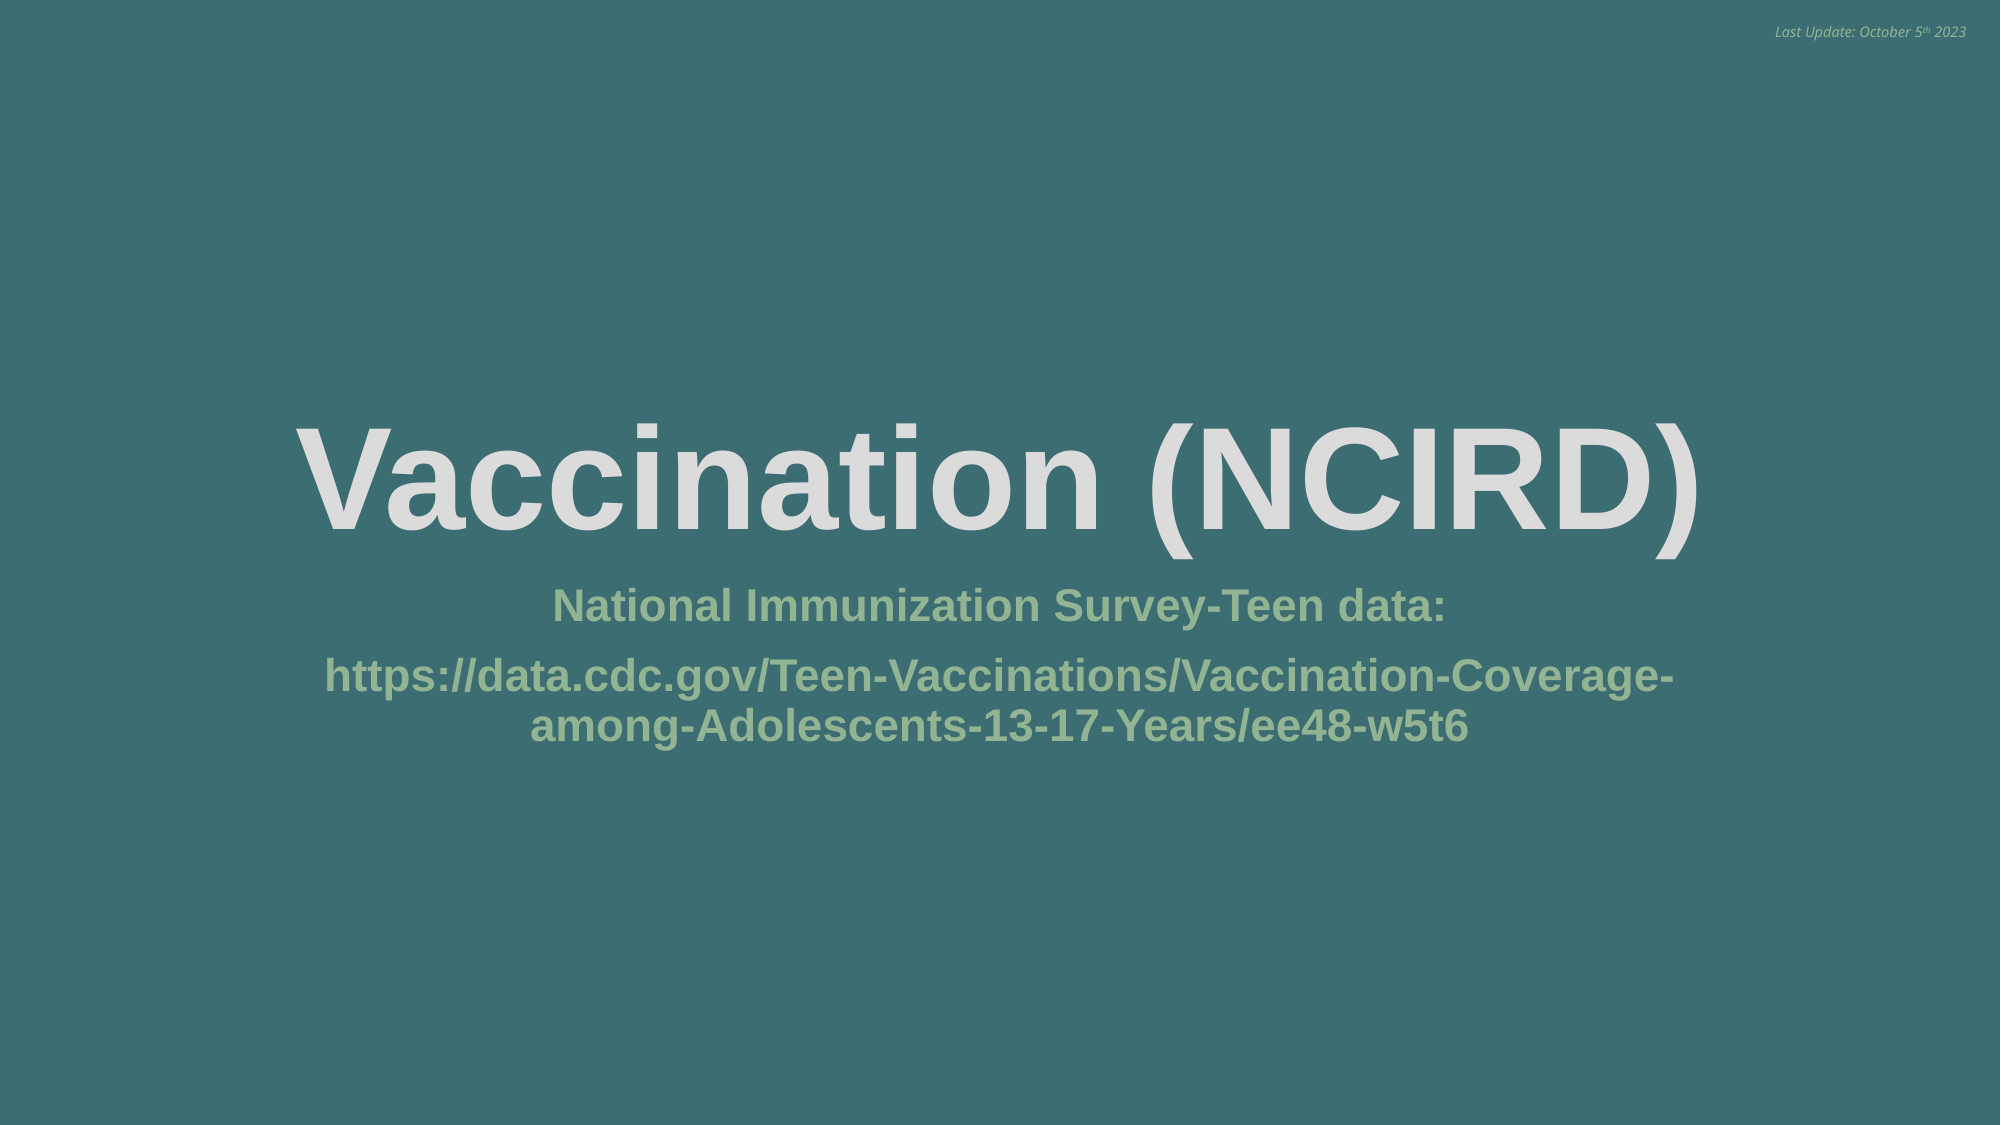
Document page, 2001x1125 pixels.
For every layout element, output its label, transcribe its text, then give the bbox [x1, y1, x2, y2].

subtitle Vaccination (NCIRD) National Immunization Survey-Teen data: https://data.cdc.gov/Teen-Vaccinations/Vaccination-Coverage-among-Adolescents-13-17-Years/ee48-w5t6 [249, 396, 1750, 751]
text_box Last Update: October 5th 2023 [1374, 15, 1981, 48]
